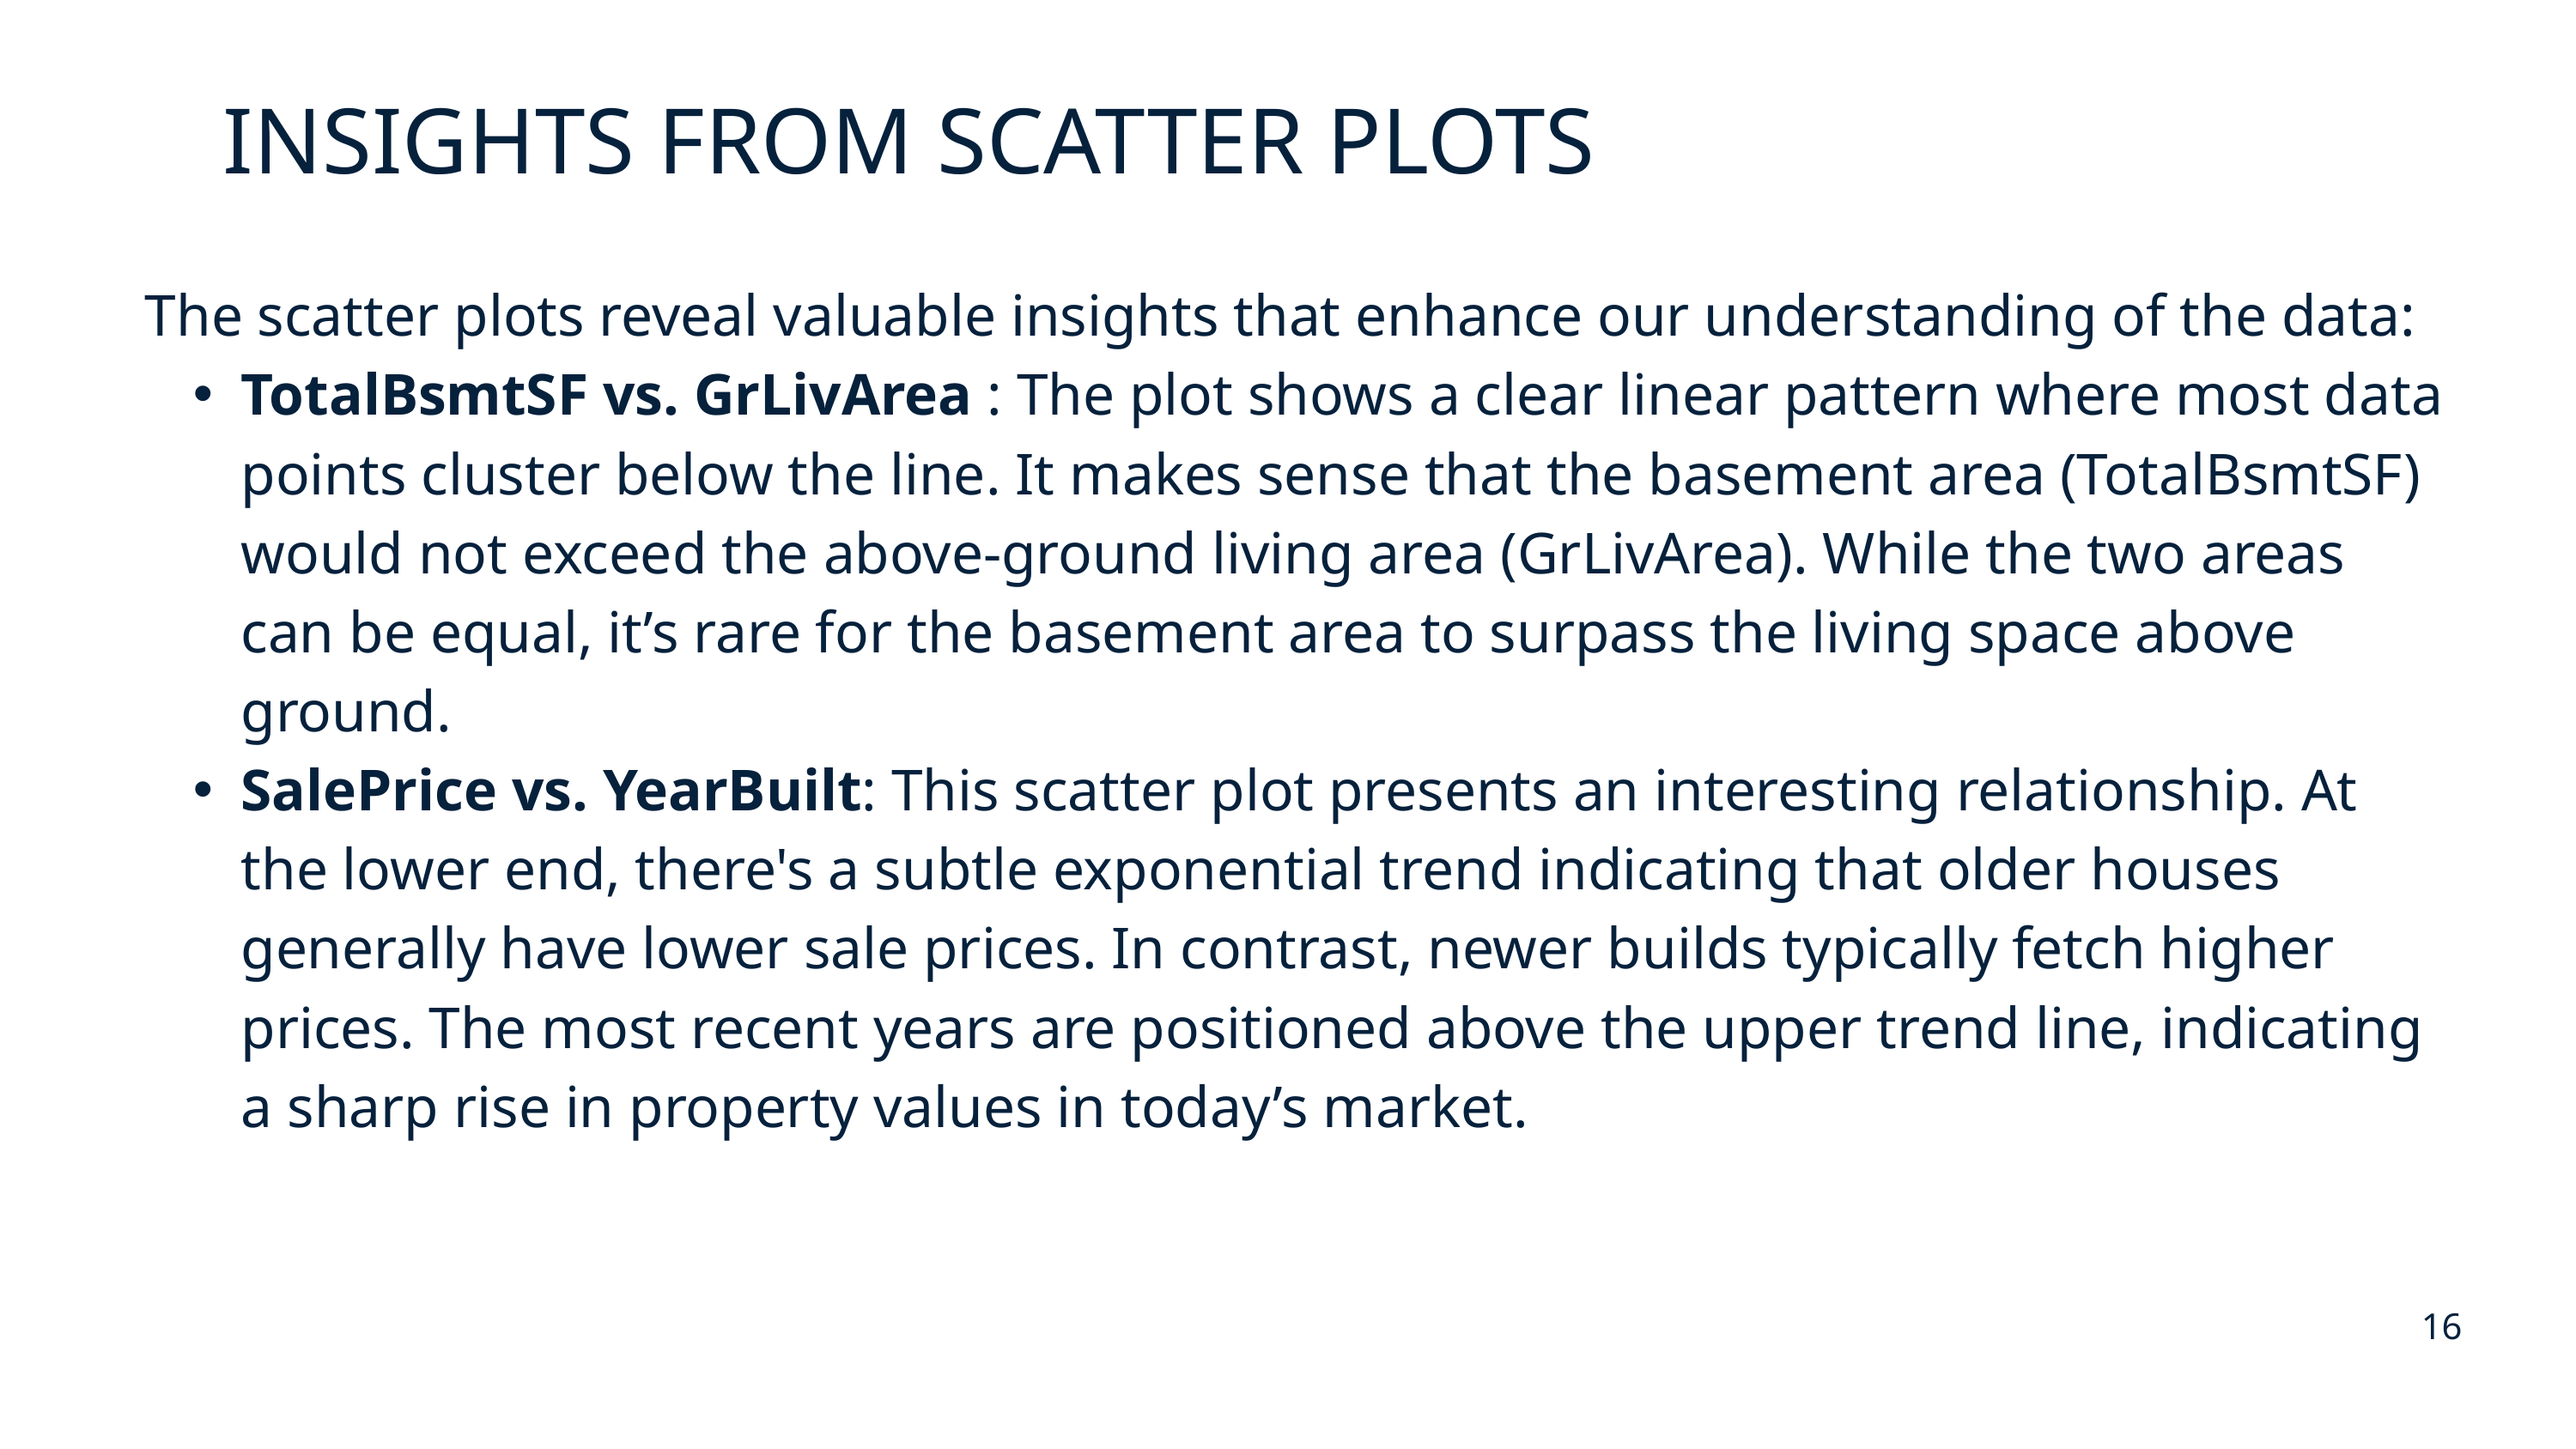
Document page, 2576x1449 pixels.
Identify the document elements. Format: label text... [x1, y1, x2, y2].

text_box The scatter plots reveal valuable insights that enhance our understanding of the data: TotalBsmtSF vs. GrLivArea : The plot shows a clear linear pattern where most data points cluster below the line. It makes sense that the basement area (TotalBsmtSF) would not exceed the above-ground living area (GrLivArea). While the two areas can be equal, it’s rare for the basement area to surpass the living space above ground. SalePrice vs. YearBuilt: This scatter plot presents an interesting relationship. At the lower end, there's a subtle exponential trend indicating that older houses generally have lower sale prices. In contrast, newer builds typically fetch higher prices. The most recent years are positioned above the upper trend line, indicating a sharp rise in property values in today’s market. [144, 268, 2455, 1203]
text_box 16 [2421, 1296, 2463, 1348]
text_box INSIGHTS FROM SCATTER PLOTS [222, 83, 2309, 192]
